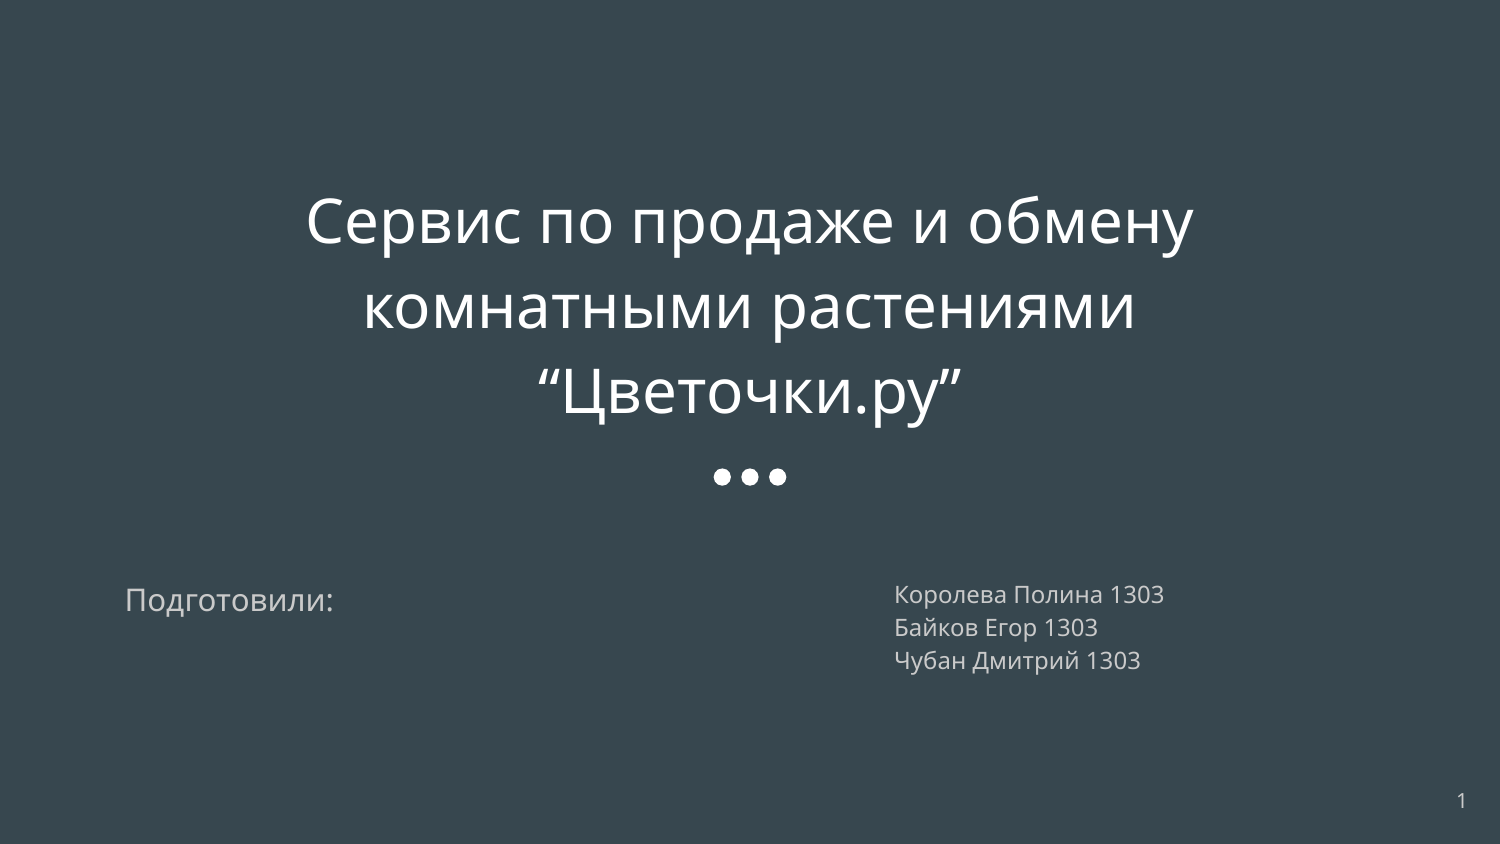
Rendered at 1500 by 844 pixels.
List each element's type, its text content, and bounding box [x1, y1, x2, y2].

slide_number ‹#› [1392, 767, 1483, 833]
subtitle Подготовили: [109, 563, 613, 694]
subtitle Королева Полина 1303 Байков Егор 1303 Чубан Дмитрий 1303 [879, 563, 1383, 694]
title Сервис по продаже и обмену комнатными растениями “Цветочки.ру” [110, 162, 1390, 447]
